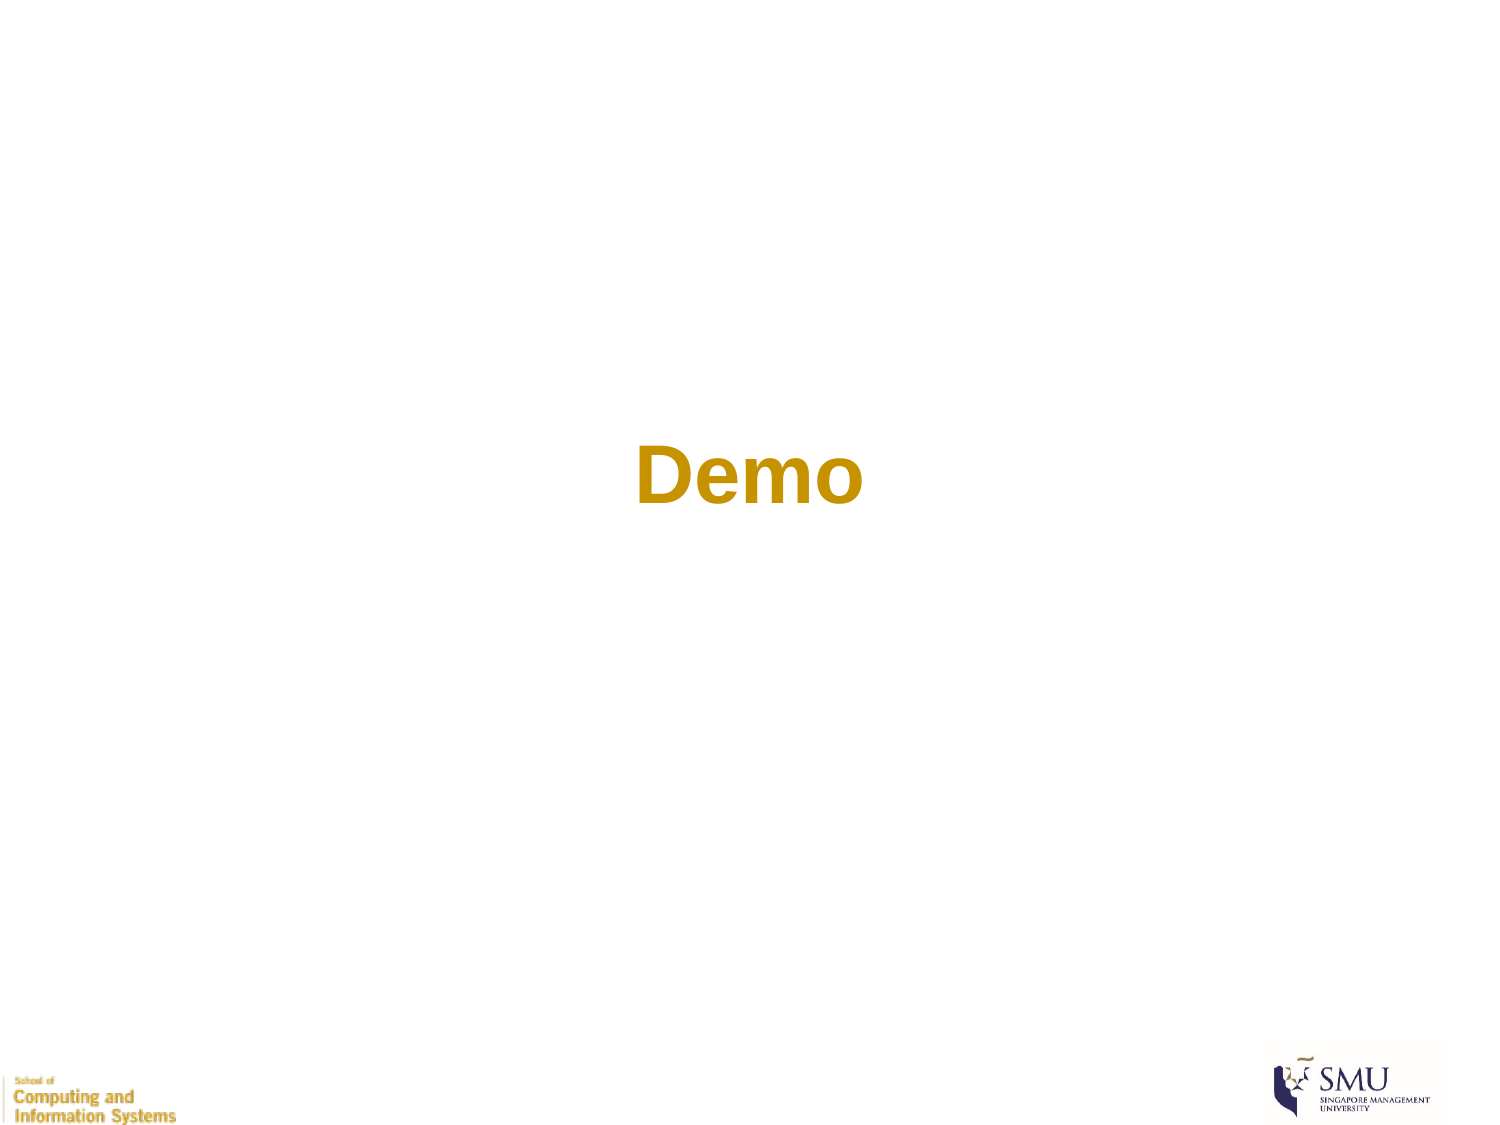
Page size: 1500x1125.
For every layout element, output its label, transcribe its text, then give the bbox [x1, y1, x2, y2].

title Demo [112, 412, 1388, 528]
picture [1262, 1041, 1450, 1125]
picture [0, 1070, 179, 1125]
